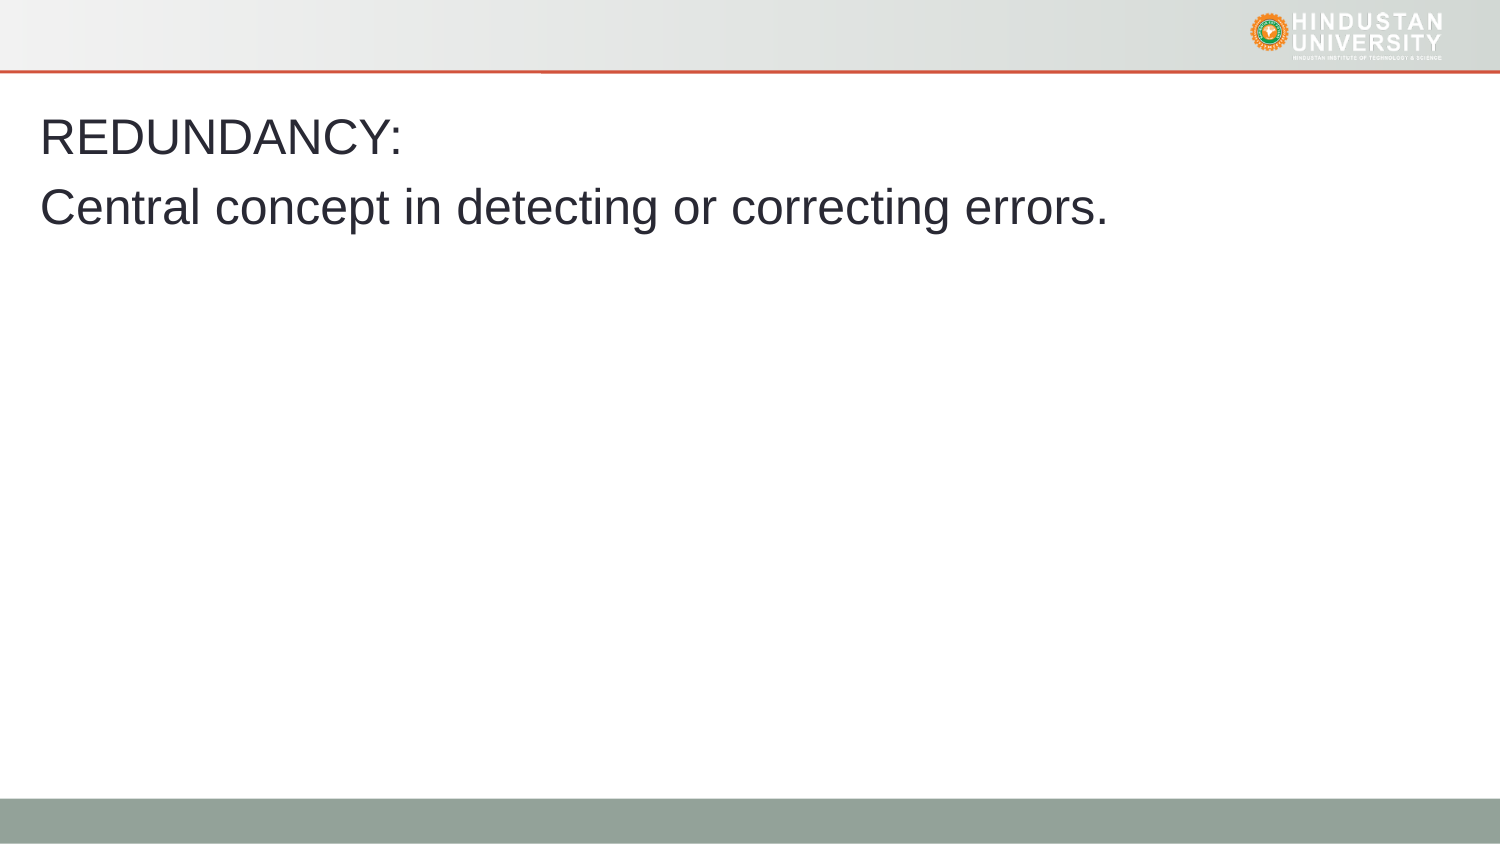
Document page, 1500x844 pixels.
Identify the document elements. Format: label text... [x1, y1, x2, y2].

list REDUNDANCY: Central concept in detecting or correcting errors. [24, 96, 1442, 772]
picture [1250, 12, 1442, 60]
